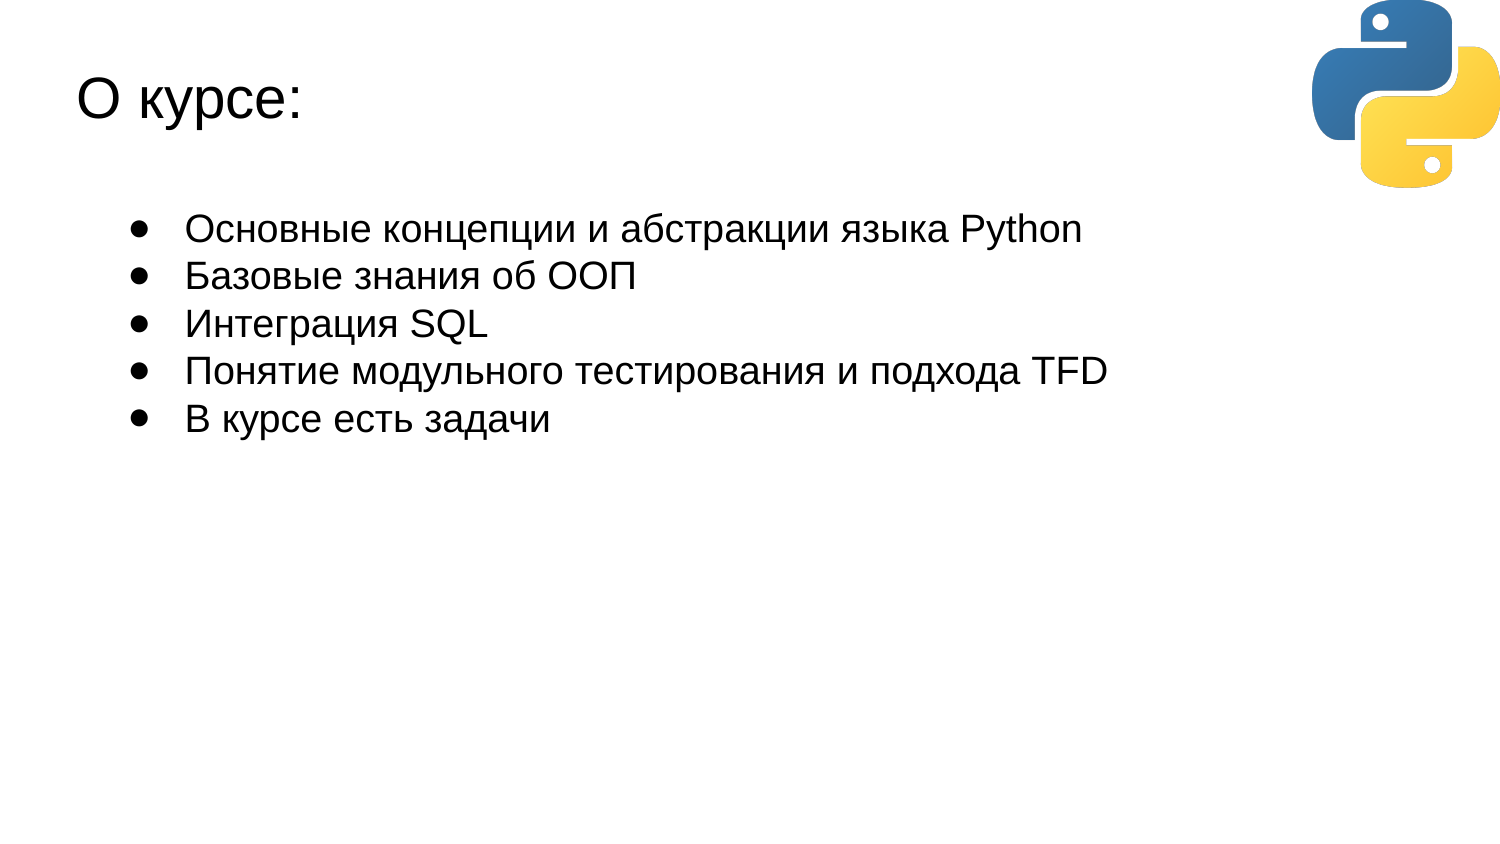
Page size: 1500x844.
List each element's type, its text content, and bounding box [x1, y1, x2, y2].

text_box Основные концепции и абстракции языка Python Базовые знания об ООП Интеграция SQL Понятие модульного тестирования и подхода TFD В курсе есть задачи [94, 187, 1382, 753]
picture [1311, 0, 1500, 188]
text_box О курсе: [61, 44, 605, 174]
